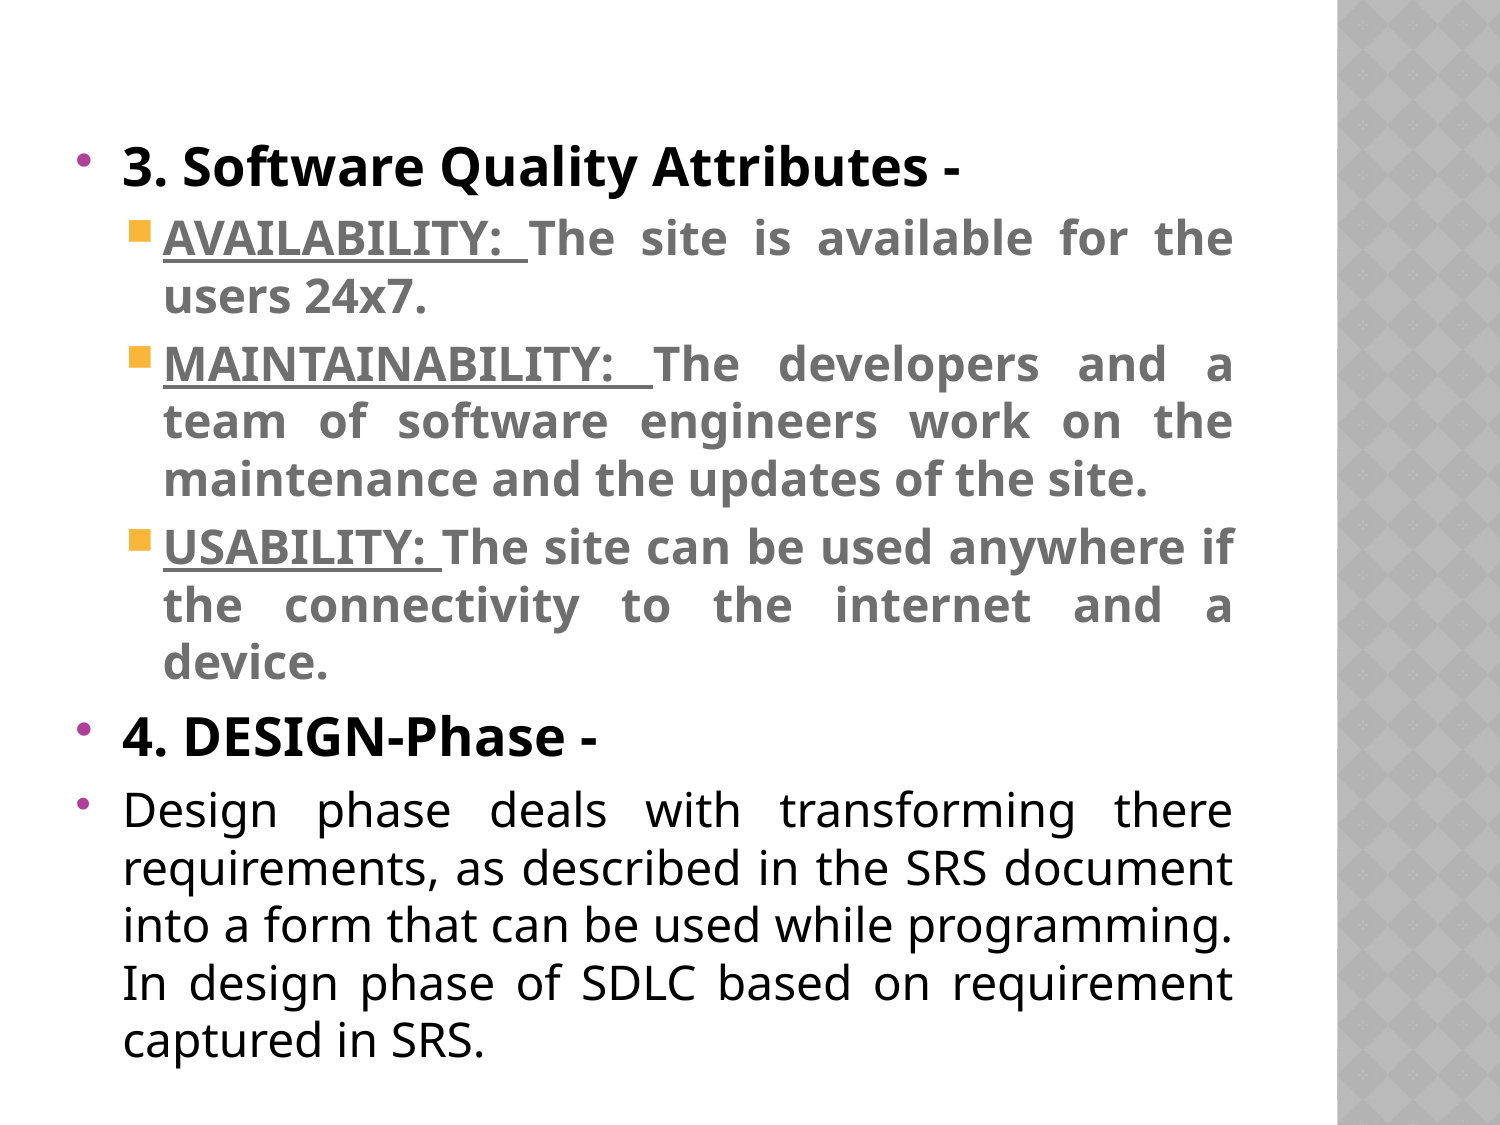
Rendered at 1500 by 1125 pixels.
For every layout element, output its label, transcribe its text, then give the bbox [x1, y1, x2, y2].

list 3. Software Quality Attributes - AVAILABILITY: The site is available for the users 24x7. MAINTAINABILITY: The developers and a team of software engineers work on the maintenance and the updates of the site. USABILITY: The site can be used anywhere if the connectivity to the internet and a device. 4. DESIGN-Phase - Design phase deals with transforming there requirements, as described in the SRS document into a form that can be used while programming. In design phase of SDLC based on requirement captured in SRS. [62, 125, 1250, 1097]
